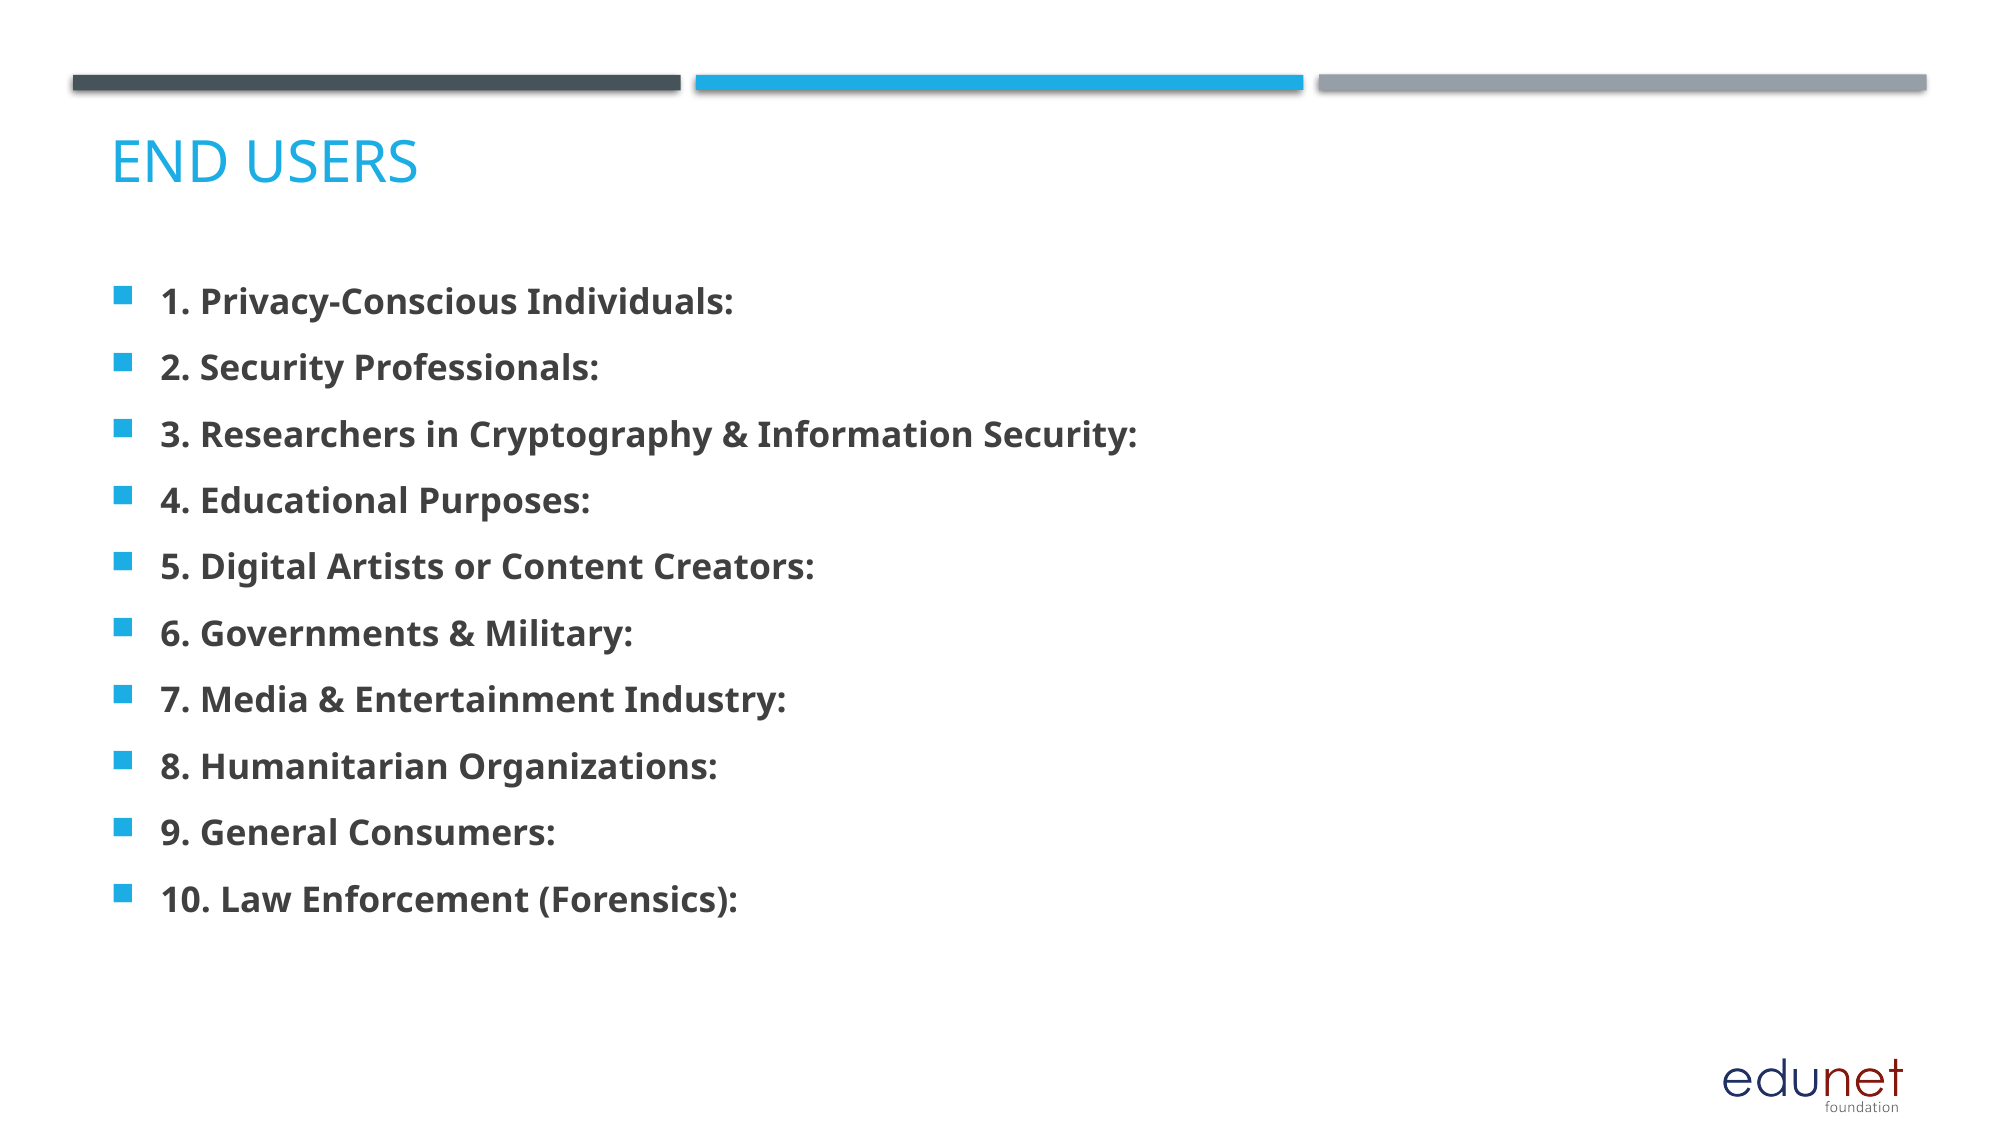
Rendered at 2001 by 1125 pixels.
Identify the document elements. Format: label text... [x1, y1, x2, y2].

picture [1719, 1056, 1905, 1116]
title End users [95, 115, 1905, 203]
list 1. Privacy-Conscious Individuals: 2. Security Professionals: 3. Researchers in Cryptography & Information Security: 4. Educational Purposes: 5. Digital Artists or Content Creators: 6. Governments & Military: 7. Media & Entertainment Industry: 8. Humanitarian Organizations: 9. General Consumers: 10. Law Enforcement (Forensics): [95, 213, 1905, 981]
